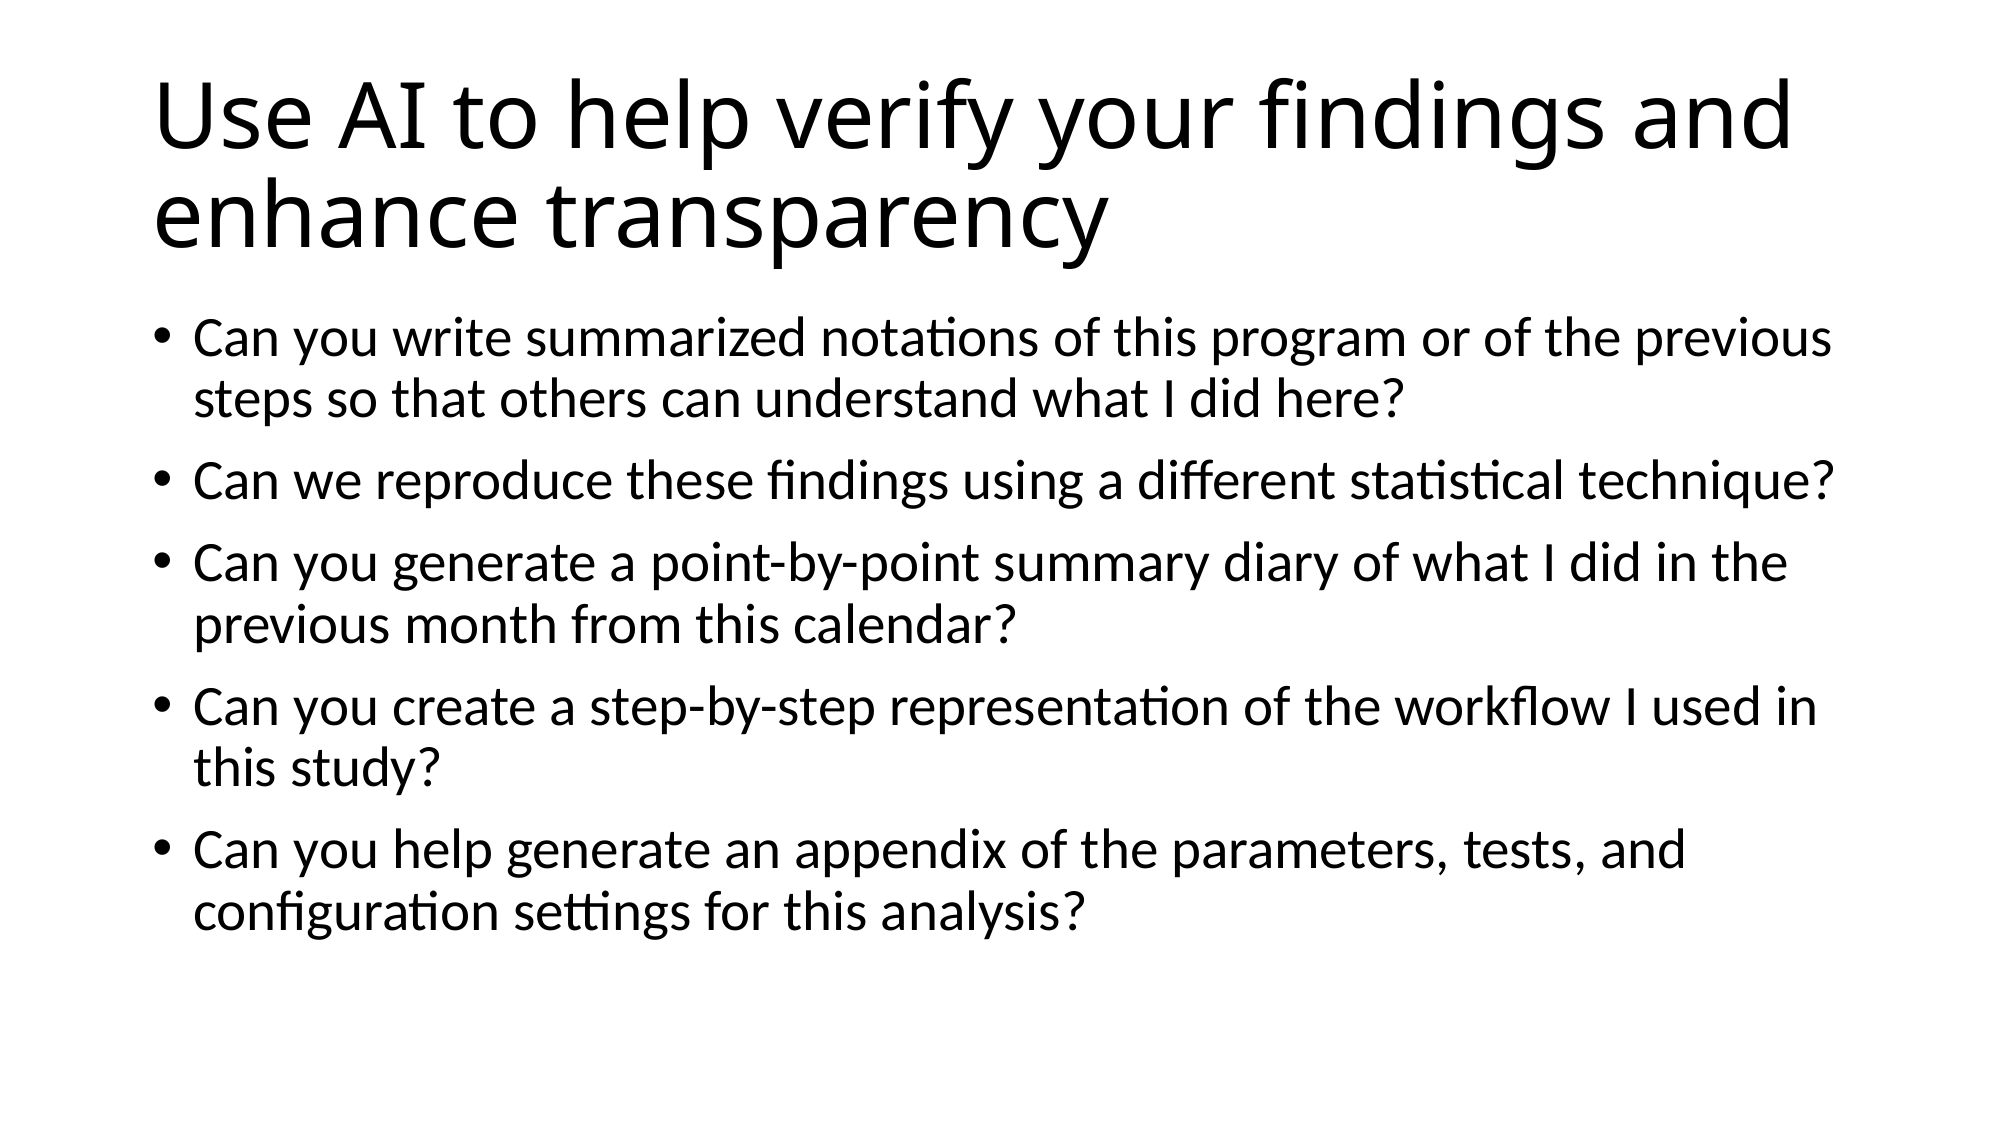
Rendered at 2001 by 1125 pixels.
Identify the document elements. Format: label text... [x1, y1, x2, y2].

list Can you write summarized notations of this program or of the previous steps so that others can understand what I did here? Can we reproduce these findings using a different statistical technique? Can you generate a point-by-point summary diary of what I did in the previous month from this calendar? Can you create a step-by-step representation of the workflow I used in this study? Can you help generate an appendix of the parameters, tests, and configuration settings for this analysis? [137, 299, 1863, 1014]
title Use AI to help verify your findings and enhance transparency [137, 59, 1863, 278]
